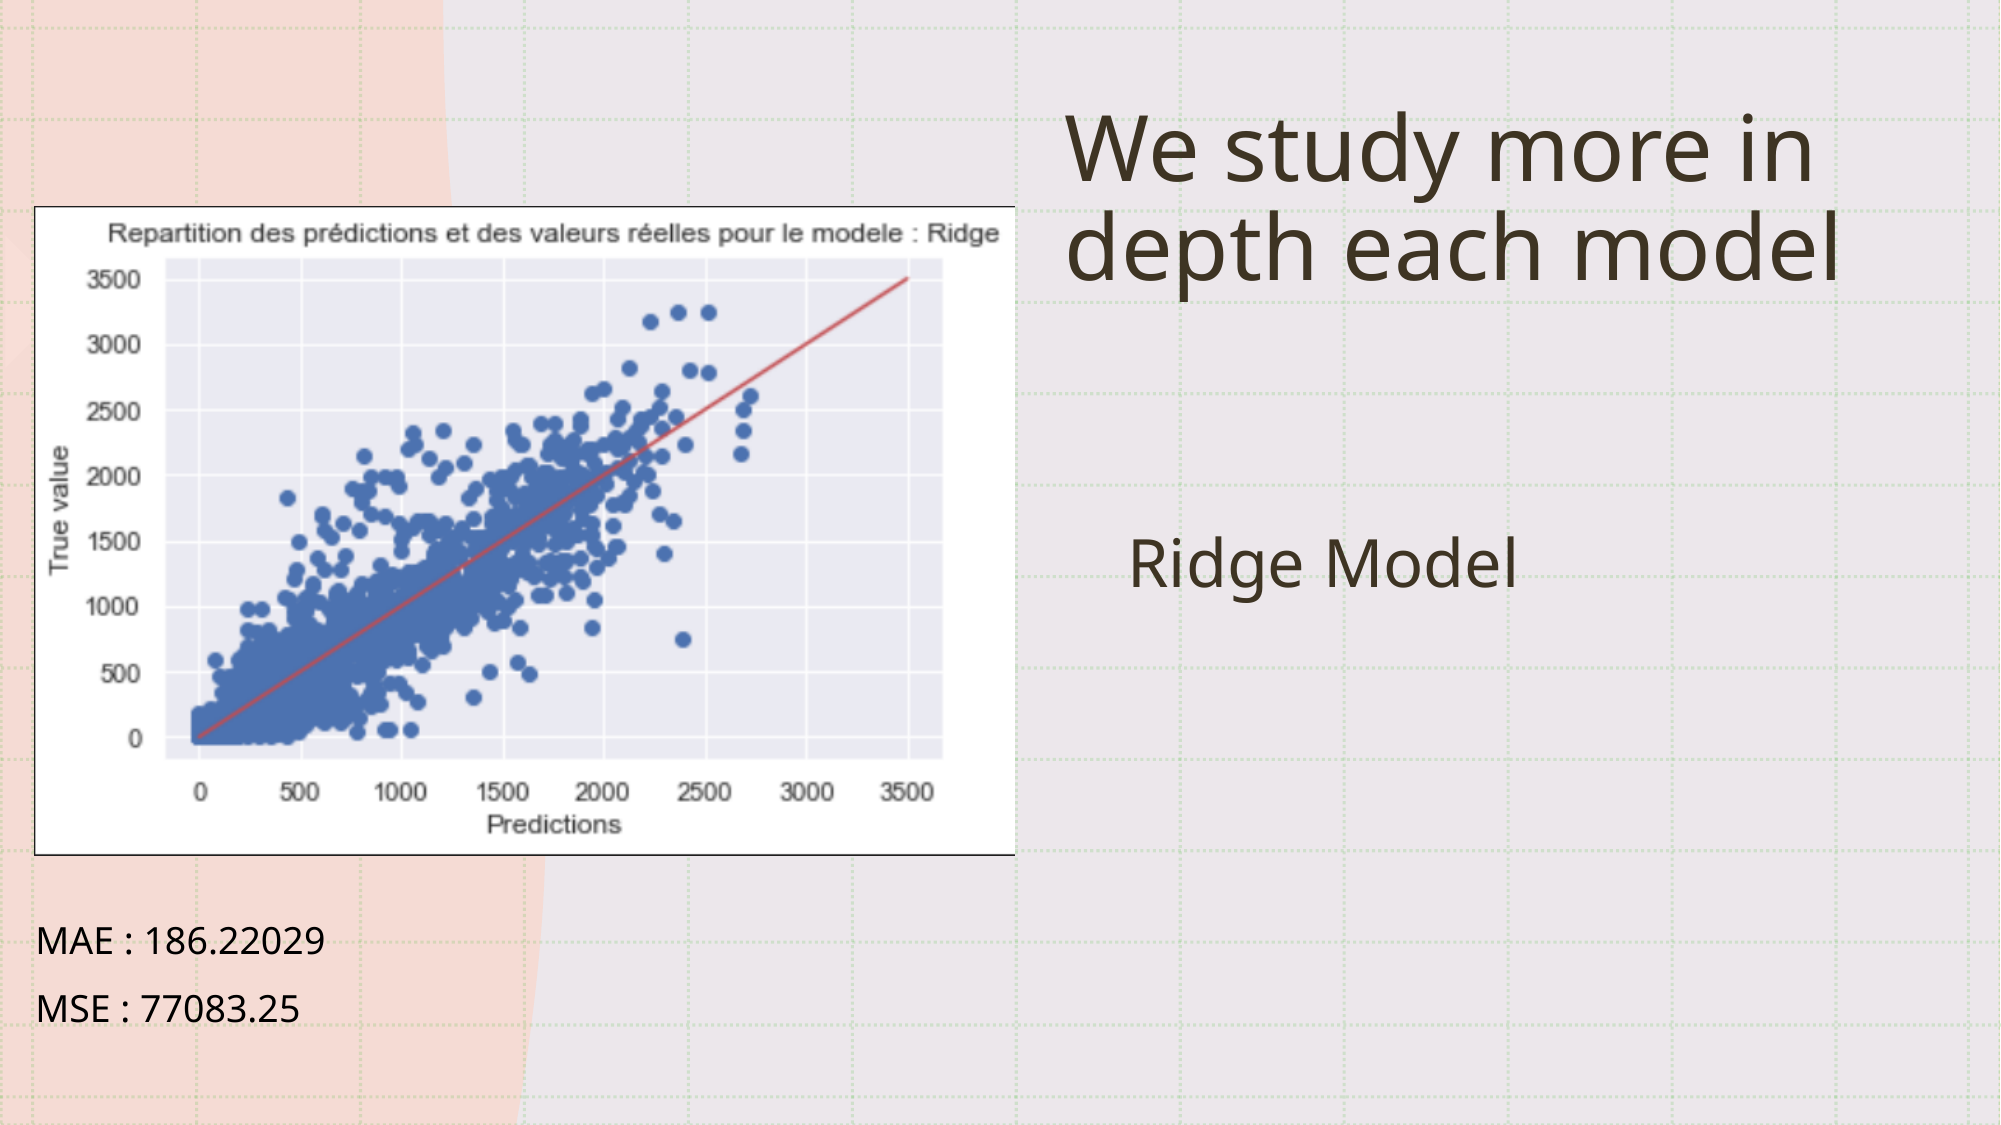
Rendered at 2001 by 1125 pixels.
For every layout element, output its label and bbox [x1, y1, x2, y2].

text_box [0, 0, 2000, 1125]
picture [34, 206, 1015, 856]
